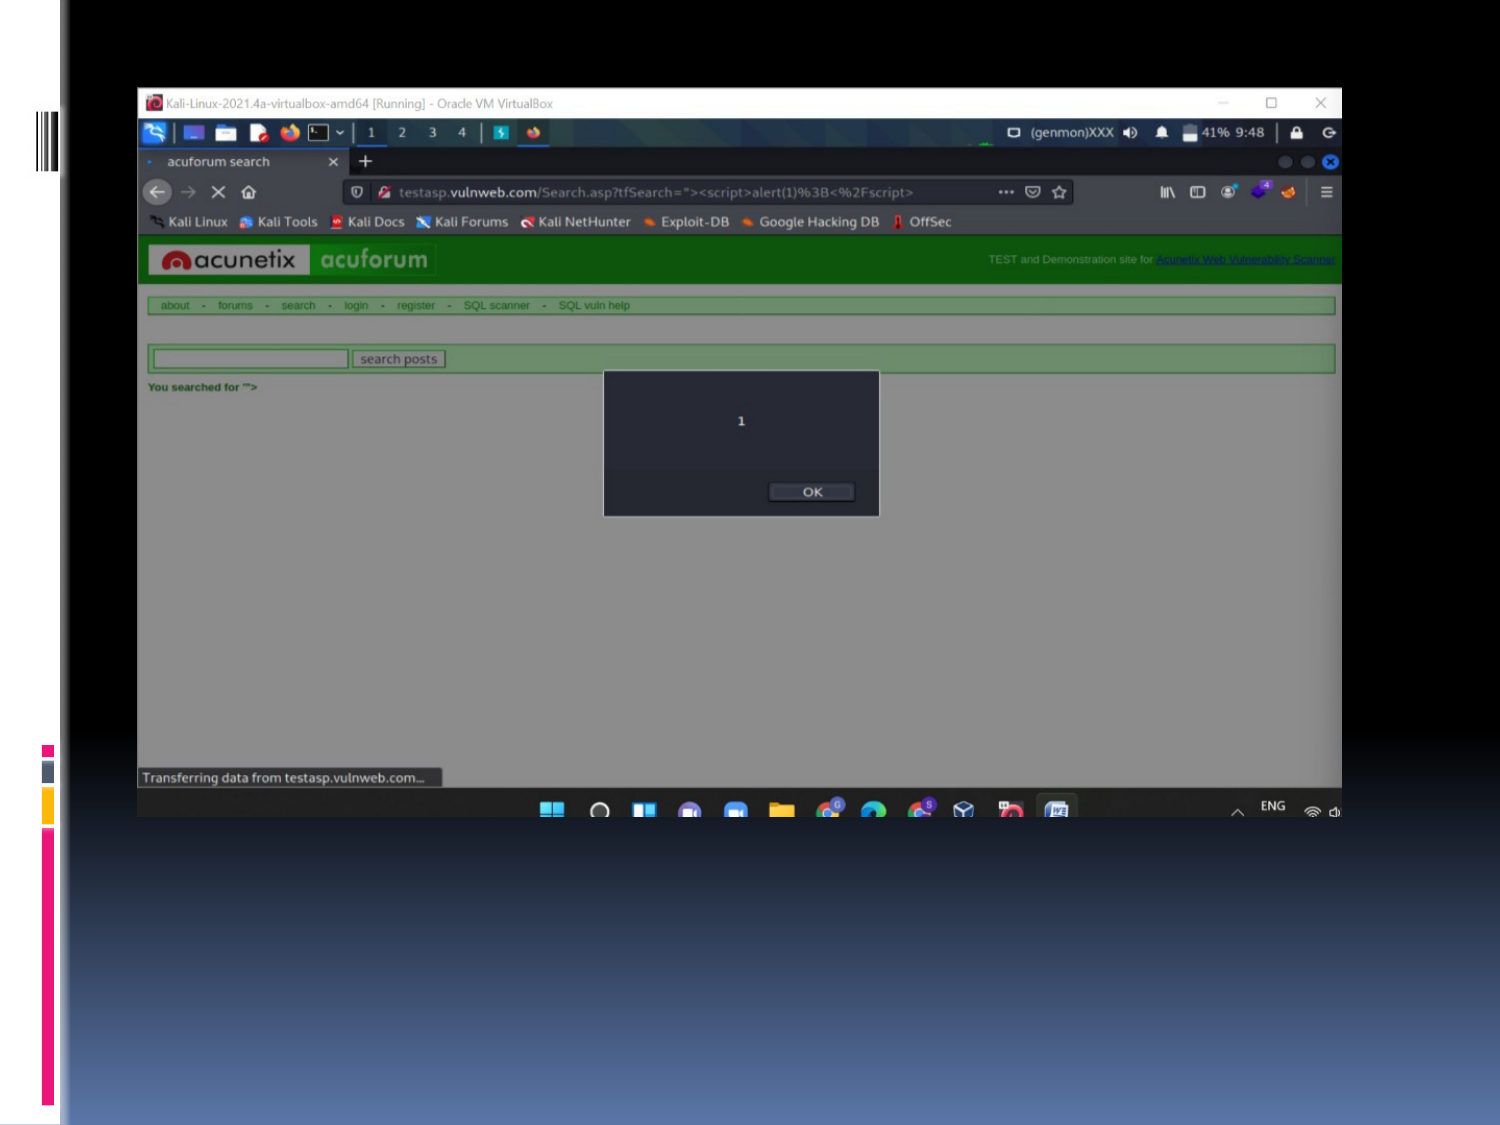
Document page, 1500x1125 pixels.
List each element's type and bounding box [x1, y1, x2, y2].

list [137, 87, 1343, 818]
